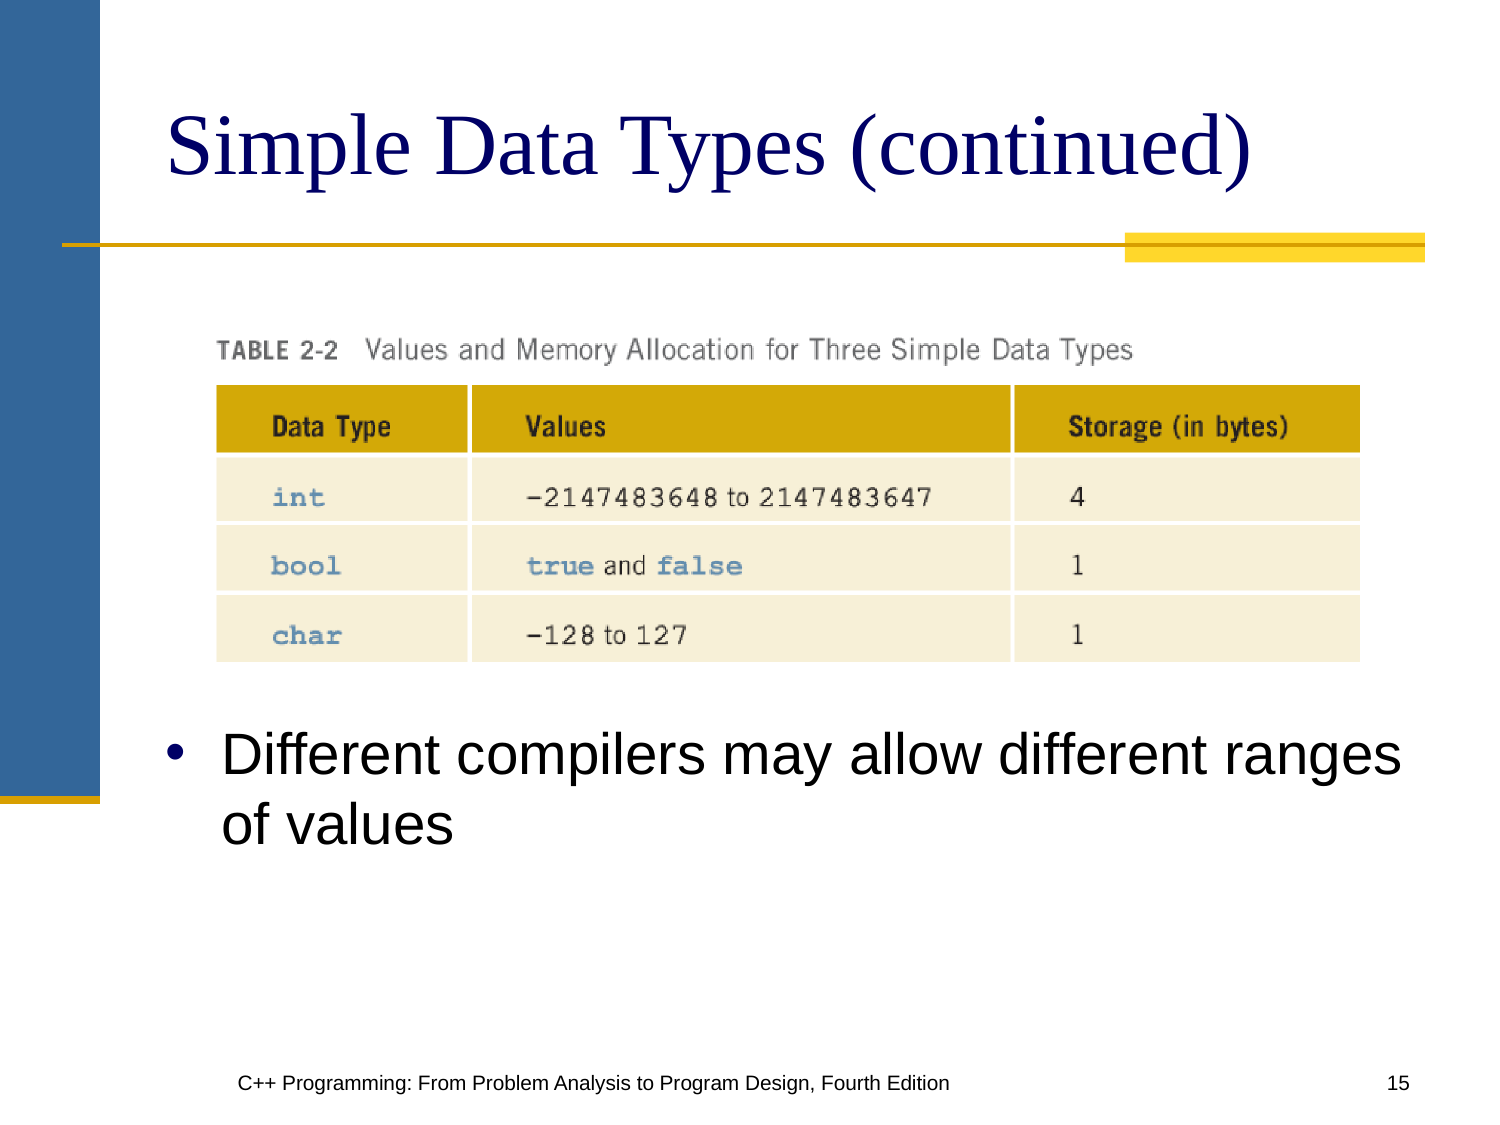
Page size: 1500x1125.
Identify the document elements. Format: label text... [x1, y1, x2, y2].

text_box ‹#› [1112, 1062, 1425, 1100]
text_box C++ Programming: From Problem Analysis to Program Design, Fourth Edition [149, 1062, 1038, 1100]
picture [212, 334, 1363, 663]
title Simple Data Types (continued) [150, 45, 1425, 234]
list Different compilers may allow different ranges of values [150, 299, 1425, 1006]
